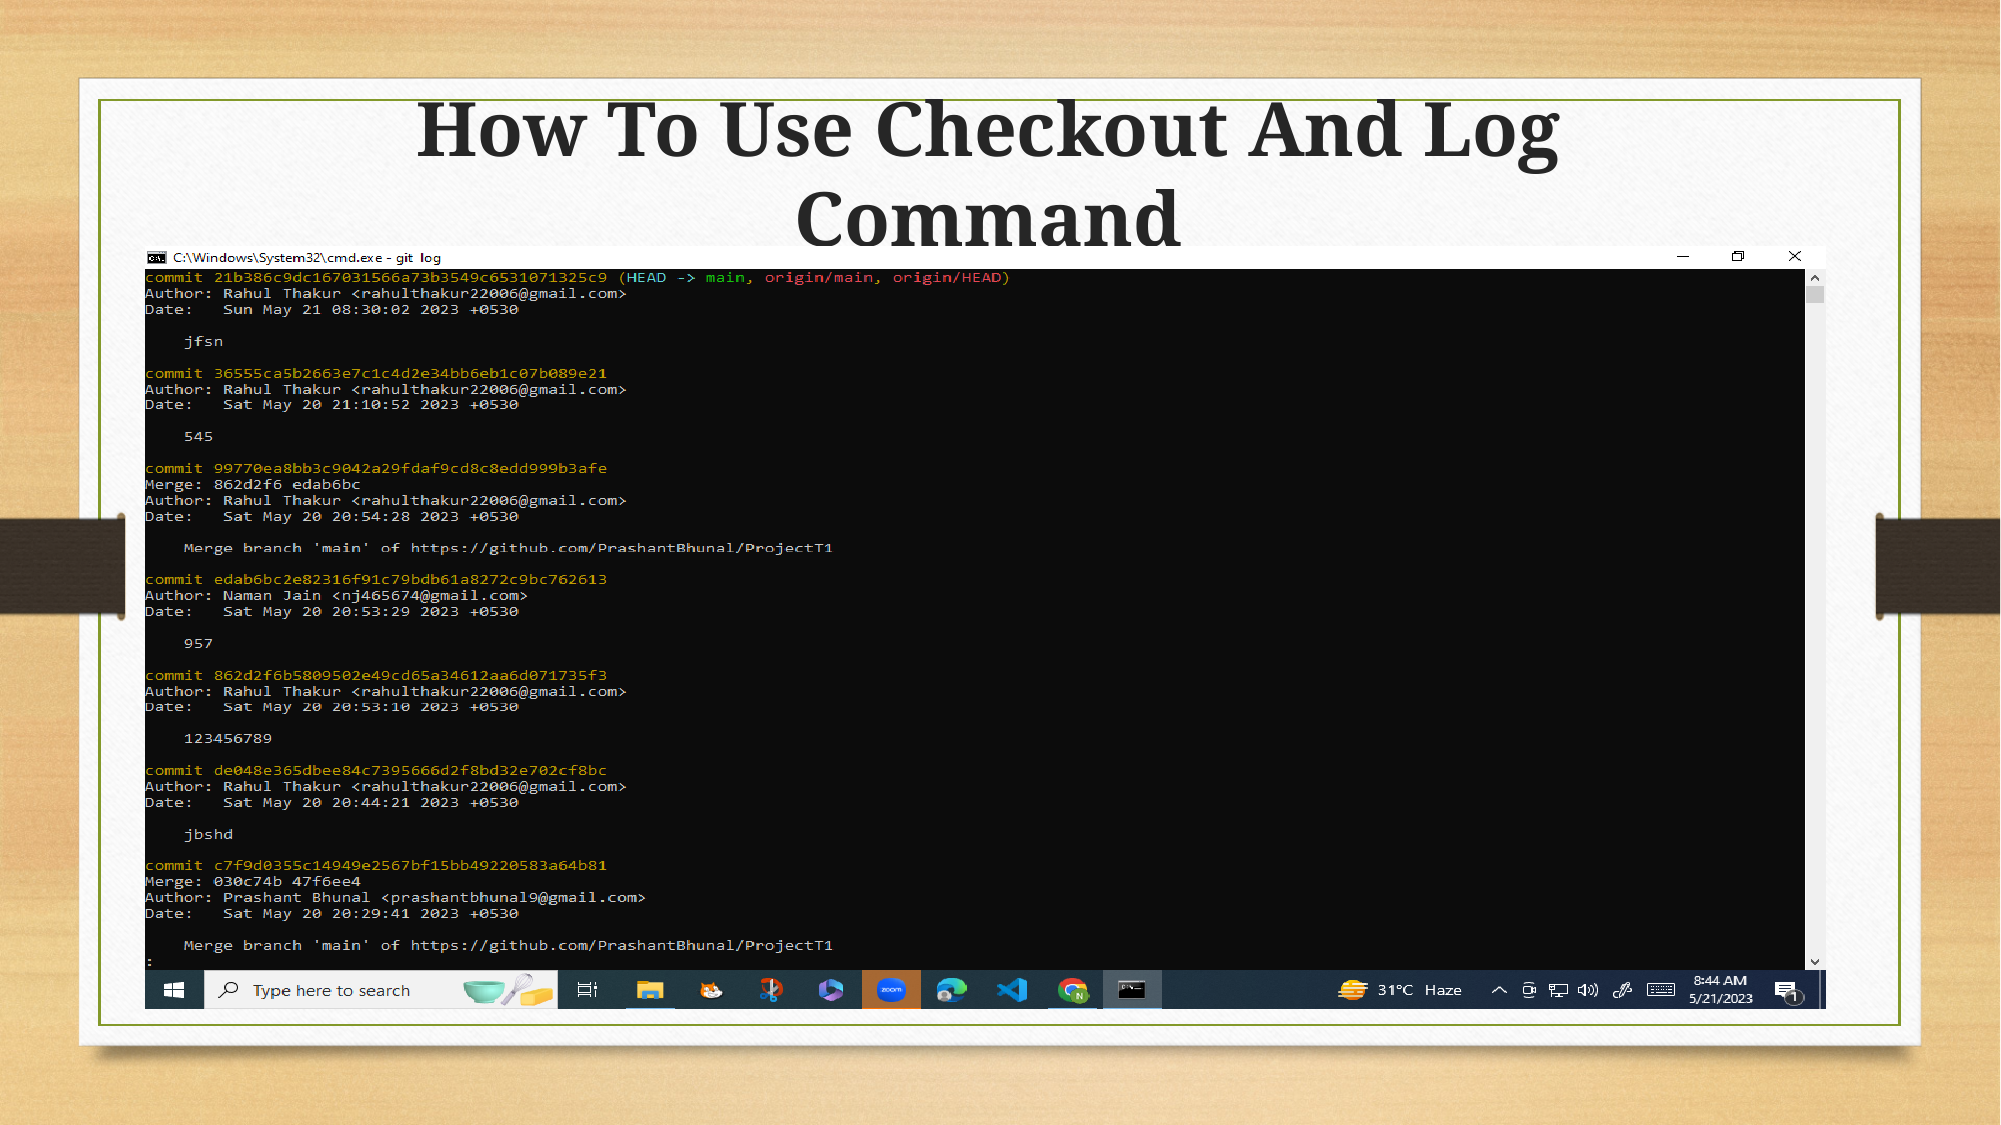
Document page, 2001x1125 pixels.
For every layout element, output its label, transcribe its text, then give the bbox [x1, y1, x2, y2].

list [145, 246, 1826, 1009]
title How To Use Checkout And Log Command [200, 64, 1776, 246]
picture [0, 0, 2001, 1125]
